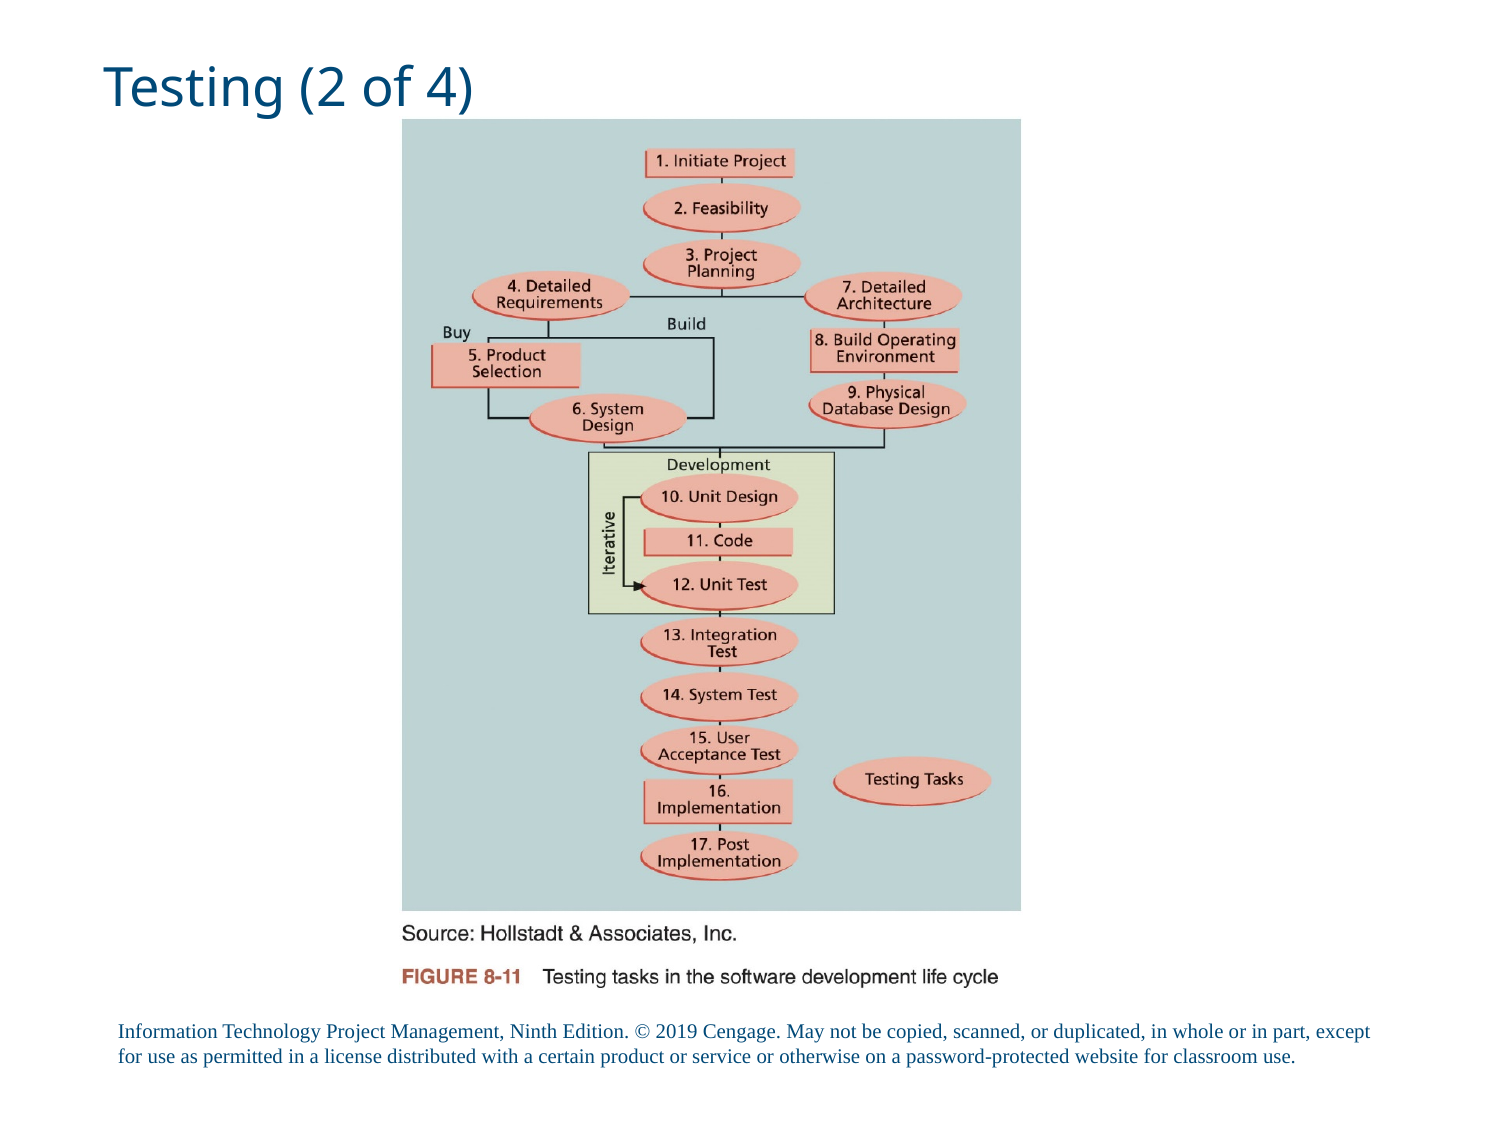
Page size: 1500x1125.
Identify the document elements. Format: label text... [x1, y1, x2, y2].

title Testing (2 of 4) [103, 59, 1397, 278]
footer Information Technology Project Management, Ninth Edition. © 2019 Cengage. May not be copied, scanned, or duplicated, in whole or in part, except for use as permitted in a license distributed with a certain product or service or otherwise on a password-protected website for classroom use. [103, 1009, 1397, 1070]
picture [399, 116, 1023, 990]
